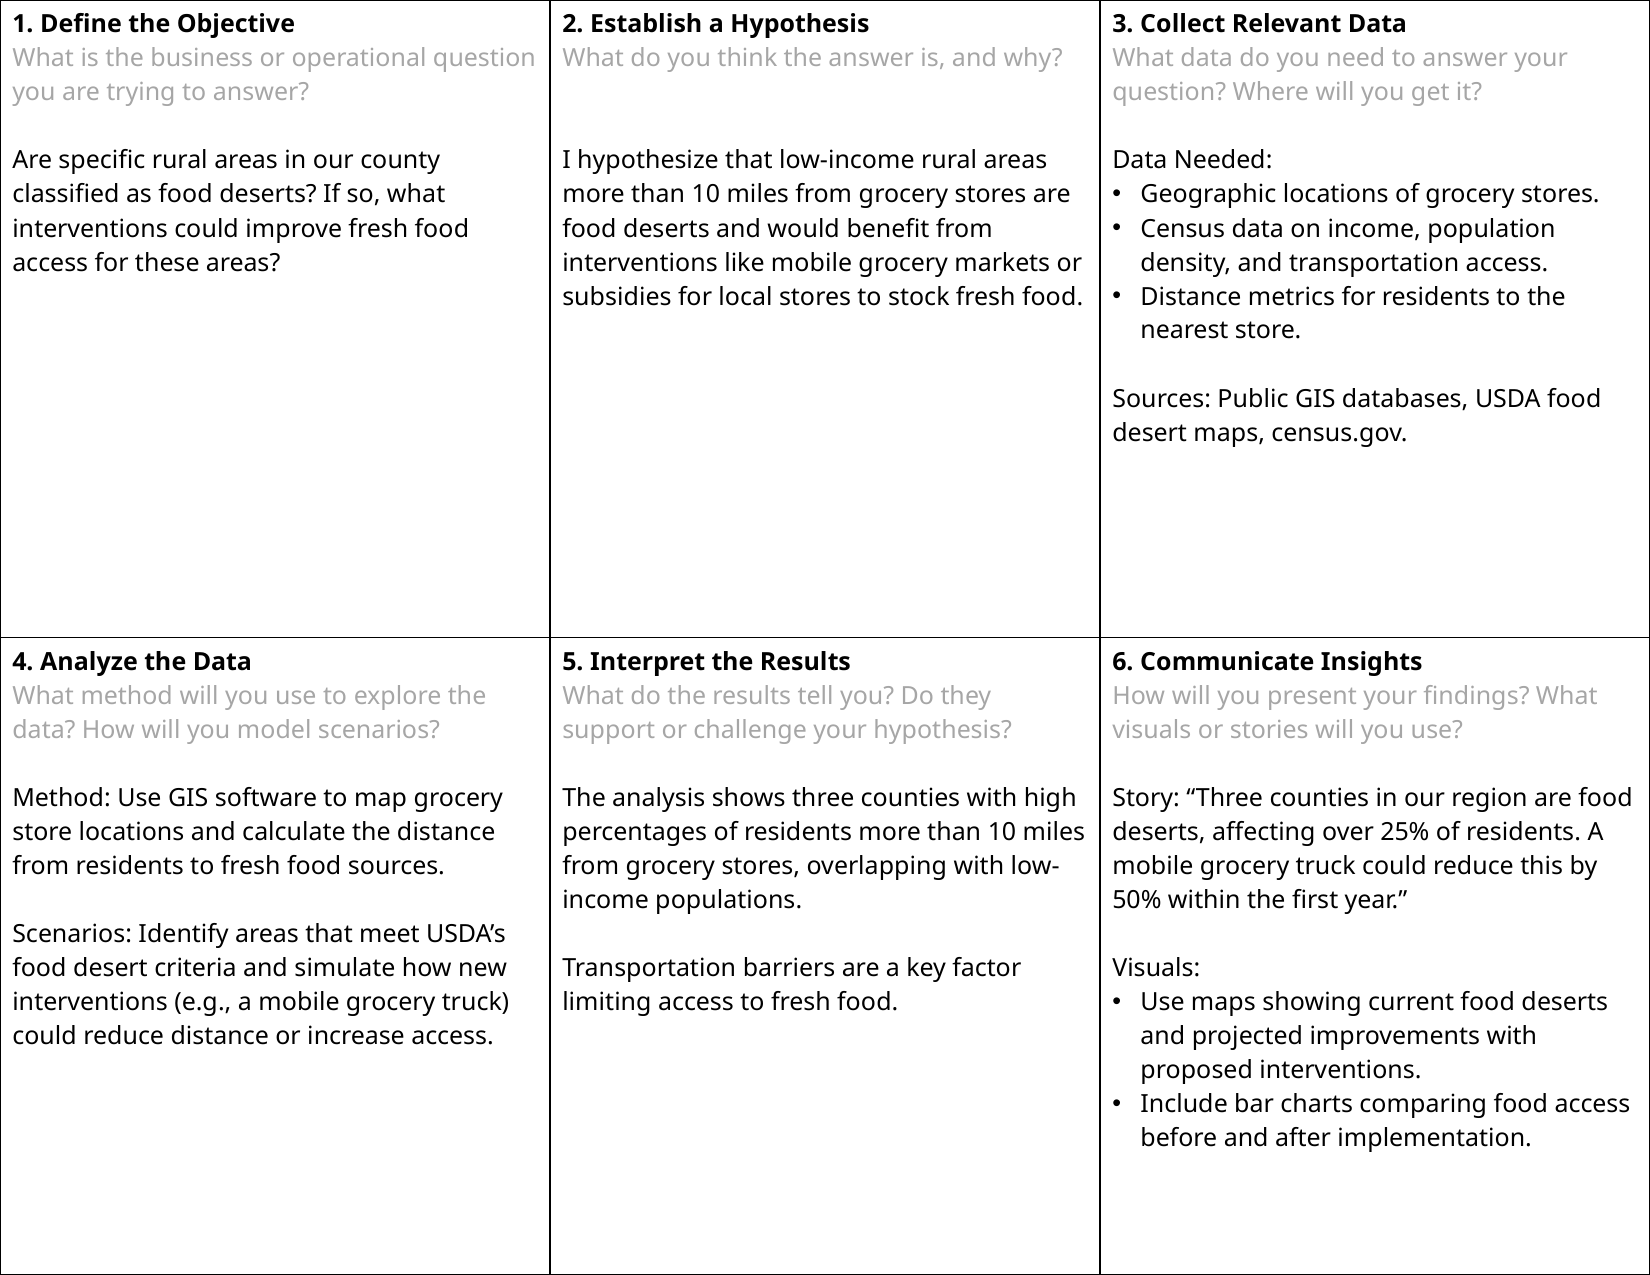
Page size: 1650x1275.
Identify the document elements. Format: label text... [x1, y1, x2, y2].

table_cell 6. Communicate Insights How will you present your findings? What visuals or stories will you use? Story: “Three counties in our region are food deserts, affecting over 25% of residents. A mobile grocery truck could reduce this by 50% within the first year.” Visuals: Use maps showing current food deserts and projected improvements with proposed interventions. Include bar charts comparing food access before and after implementation. [1101, 638, 1649, 1274]
table_header 3. Collect Relevant Data What data do you need to answer your question? Where will you get it? Data Needed: Geographic locations of grocery stores. Census data on income, population density, and transportation access. Distance metrics for residents to the nearest store. Sources: Public GIS databases, USDA food desert maps, census.gov. [1101, 1, 1649, 637]
table_cell 5. Interpret the Results What do the results tell you? Do they support or challenge your hypothesis? The analysis shows three counties with high percentages of residents more than 10 miles from grocery stores, overlapping with low-income populations. Transportation barriers are a key factor limiting access to fresh food. [551, 638, 1099, 1274]
table_header 2. Establish a Hypothesis What do you think the answer is, and why? I hypothesize that low-income rural areas more than 10 miles from grocery stores are food deserts and would benefit from interventions like mobile grocery markets or subsidies for local stores to stock fresh food. [551, 1, 1099, 637]
table_header 1. Define the Objective What is the business or operational question you are trying to answer? Are specific rural areas in our county classified as food deserts? If so, what interventions could improve fresh food access for these areas? [1, 1, 549, 637]
table_cell 4. Analyze the Data What method will you use to explore the data? How will you model scenarios? Method: Use GIS software to map grocery store locations and calculate the distance from residents to fresh food sources. Scenarios: Identify areas that meet USDA’s food desert criteria and simulate how new interventions (e.g., a mobile grocery truck) could reduce distance or increase access. [1, 638, 549, 1274]
